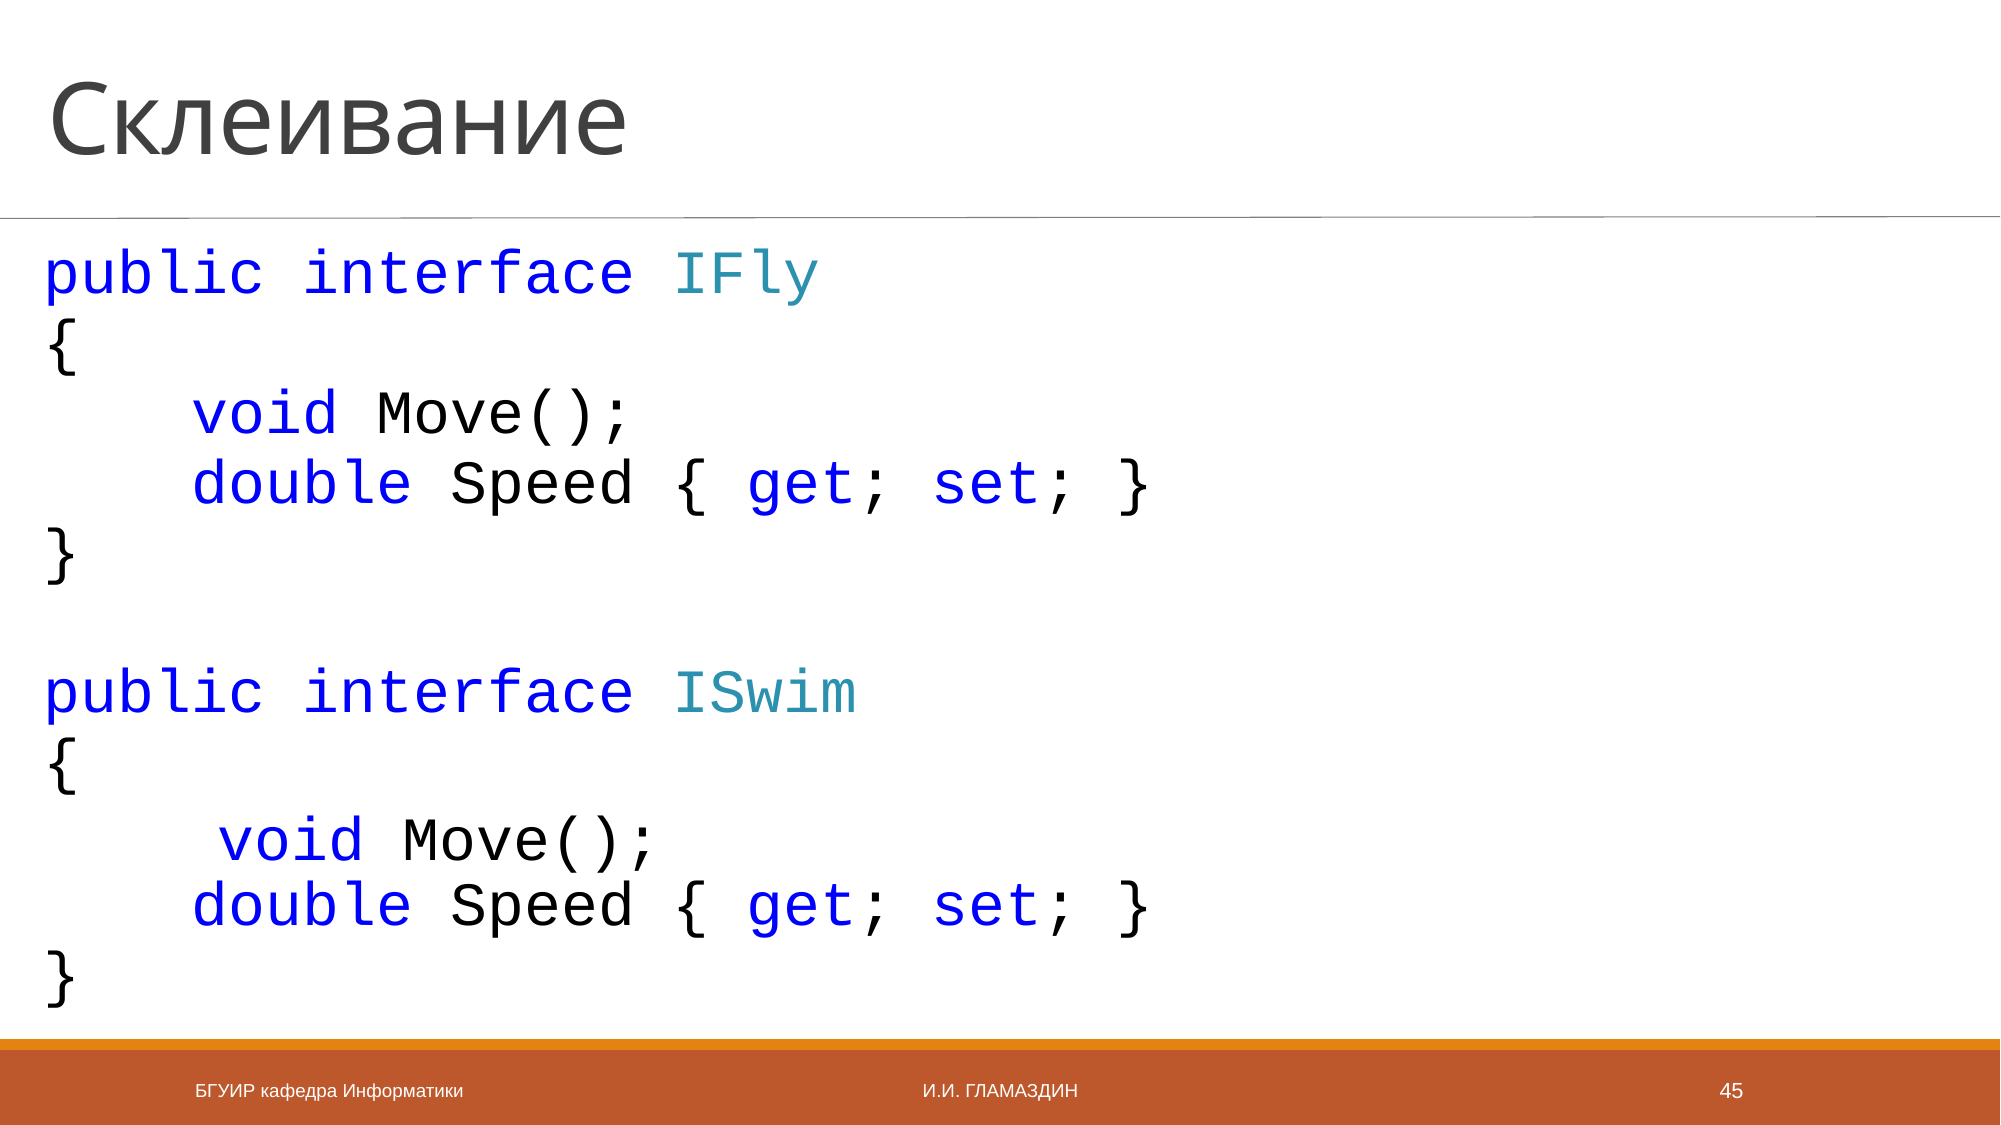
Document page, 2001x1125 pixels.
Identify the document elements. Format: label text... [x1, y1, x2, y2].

title Склеивание [32, 47, 1967, 198]
list public interface IFly { void Move(); double Speed { get; set; } } public interface ISwim { void Move(); double Speed { get; set; } } [32, 233, 1967, 1025]
footer И.И. Гламаздин [604, 1059, 1396, 1120]
slide_number 45 [1624, 1059, 1840, 1120]
slide_number БГУИР кафедра Информатики [180, 1059, 586, 1120]
